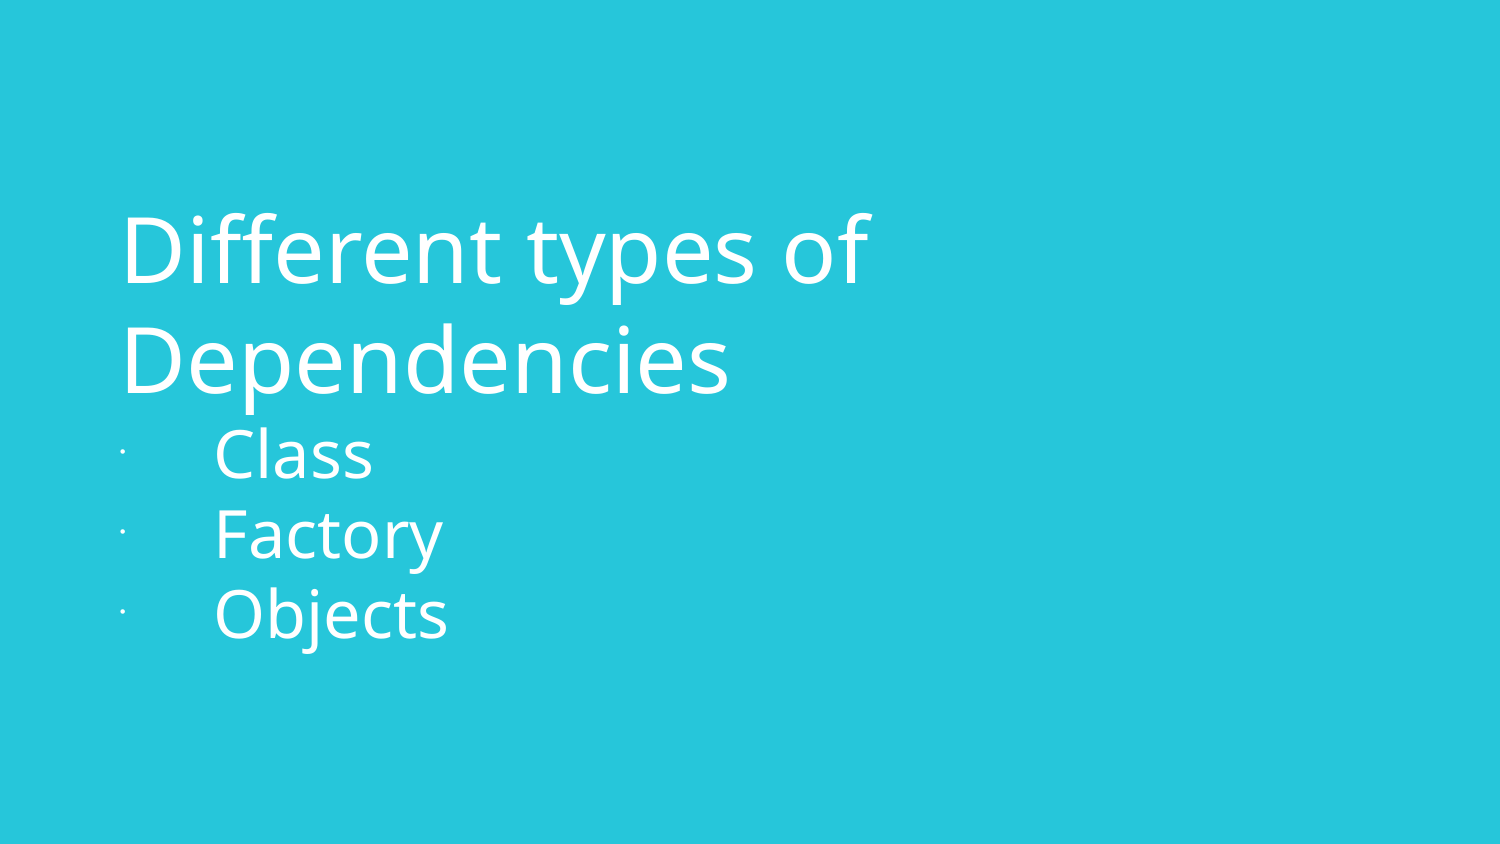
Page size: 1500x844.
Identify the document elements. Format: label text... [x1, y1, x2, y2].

text_box Different types of Dependencies Class Factory Objects [119, 362, 1467, 482]
